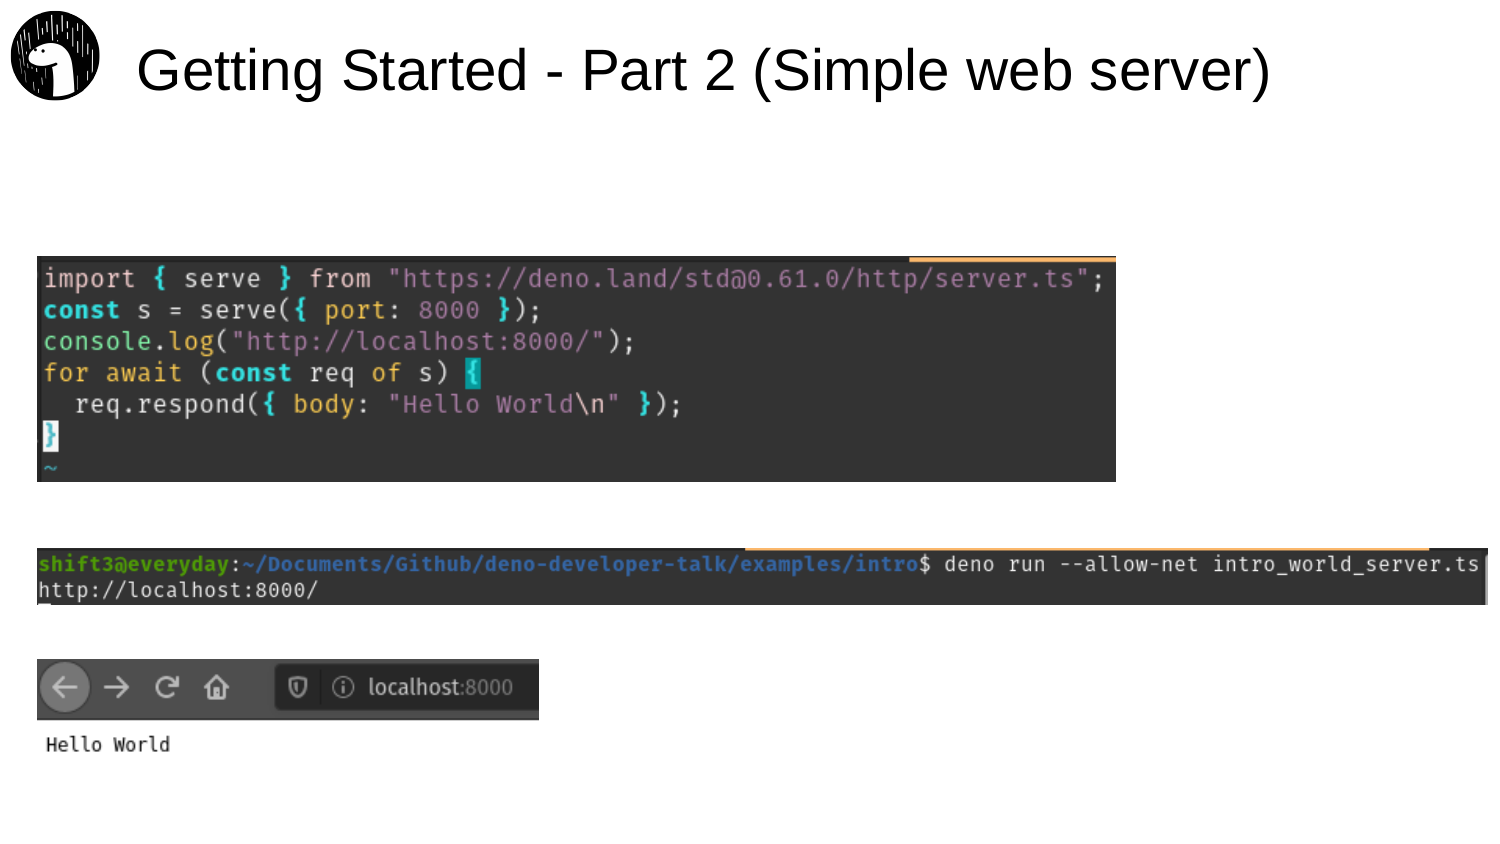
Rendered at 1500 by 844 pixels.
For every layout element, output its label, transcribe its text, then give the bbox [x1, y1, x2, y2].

picture [37, 659, 540, 778]
picture [0, 0, 112, 112]
picture [37, 548, 1488, 605]
picture [37, 255, 1116, 482]
title Getting Started - Part 2 (Simple web server) [121, 17, 1500, 112]
